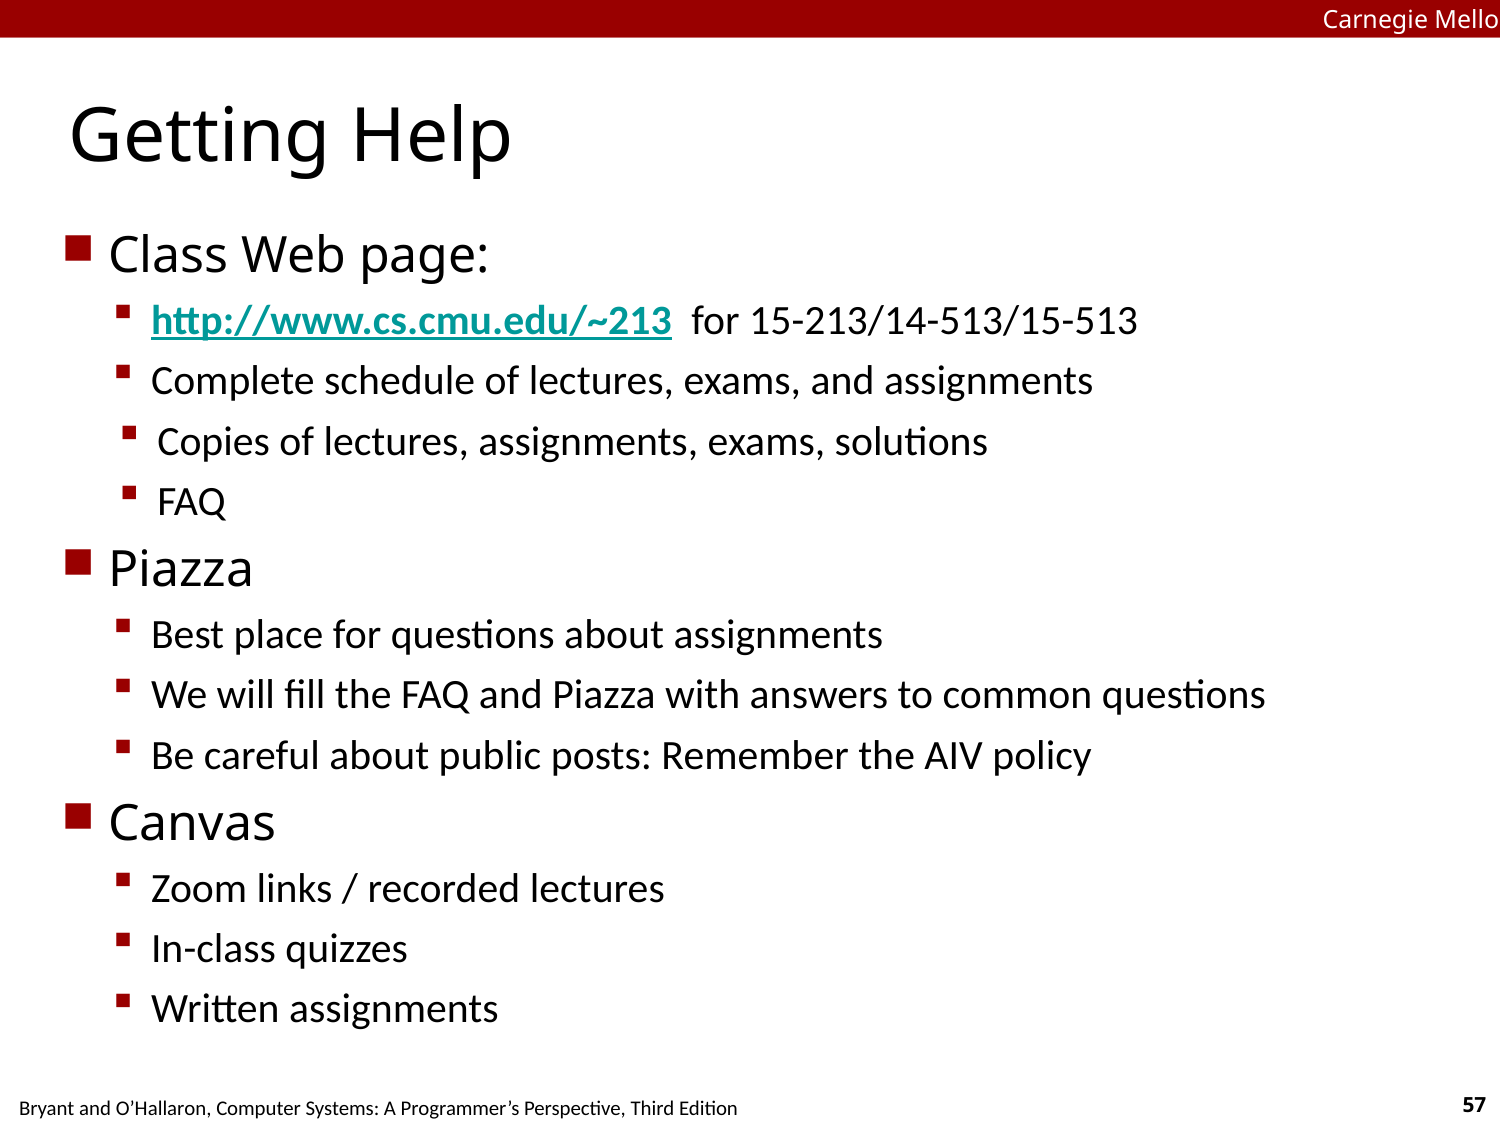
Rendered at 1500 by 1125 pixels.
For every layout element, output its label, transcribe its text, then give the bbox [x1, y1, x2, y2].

title Getting Help [62, 41, 1438, 222]
list Class Web page: http://www.cs.cmu.edu/~213 for 15-213/14-513/15-513 Complete schedule of lectures, exams, and assignments Copies of lectures, assignments, exams, solutions FAQ Piazza Best place for questions about assignments We will fill the FAQ and Piazza with answers to common questions Be careful about public posts: Remember the AIV policy Canvas Zoom links / recorded lectures In-class quizzes Written assignments [60, 215, 1436, 1108]
text_box Carnegie Mellon [1322, 3, 1500, 33]
text_box [0, 0, 1500, 38]
